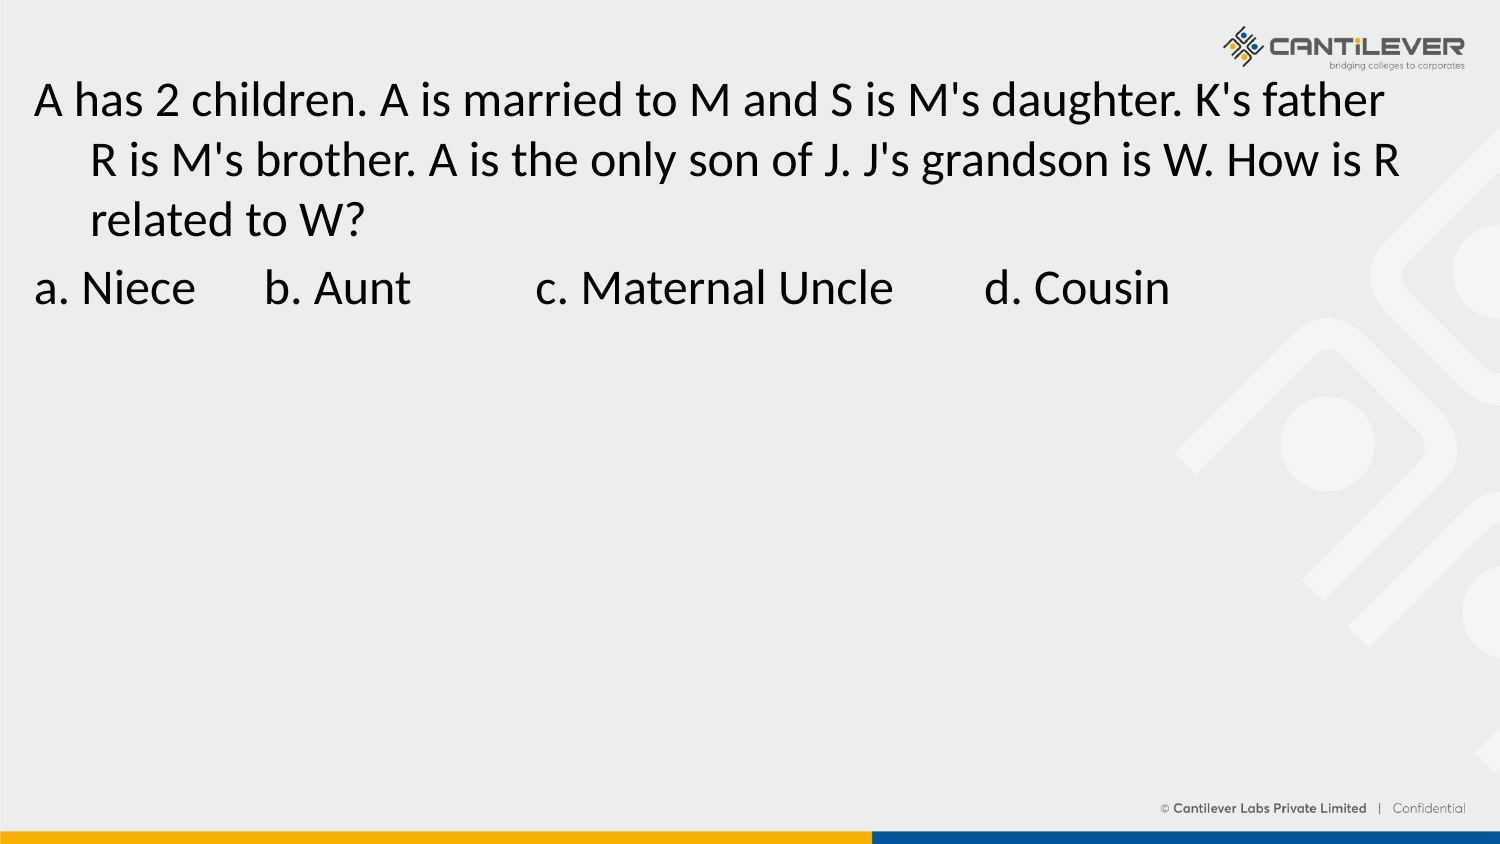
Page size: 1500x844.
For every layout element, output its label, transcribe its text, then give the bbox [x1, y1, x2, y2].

list A has 2 children. A is married to M and S is M's daughter. K's father R is M's brother. A is the only son of J. J's grandson is W. How is R related to W? a. Niece b. Aunt c. Maternal Uncle d. Cousin [0, 59, 1438, 617]
picture [0, 0, 1500, 844]
